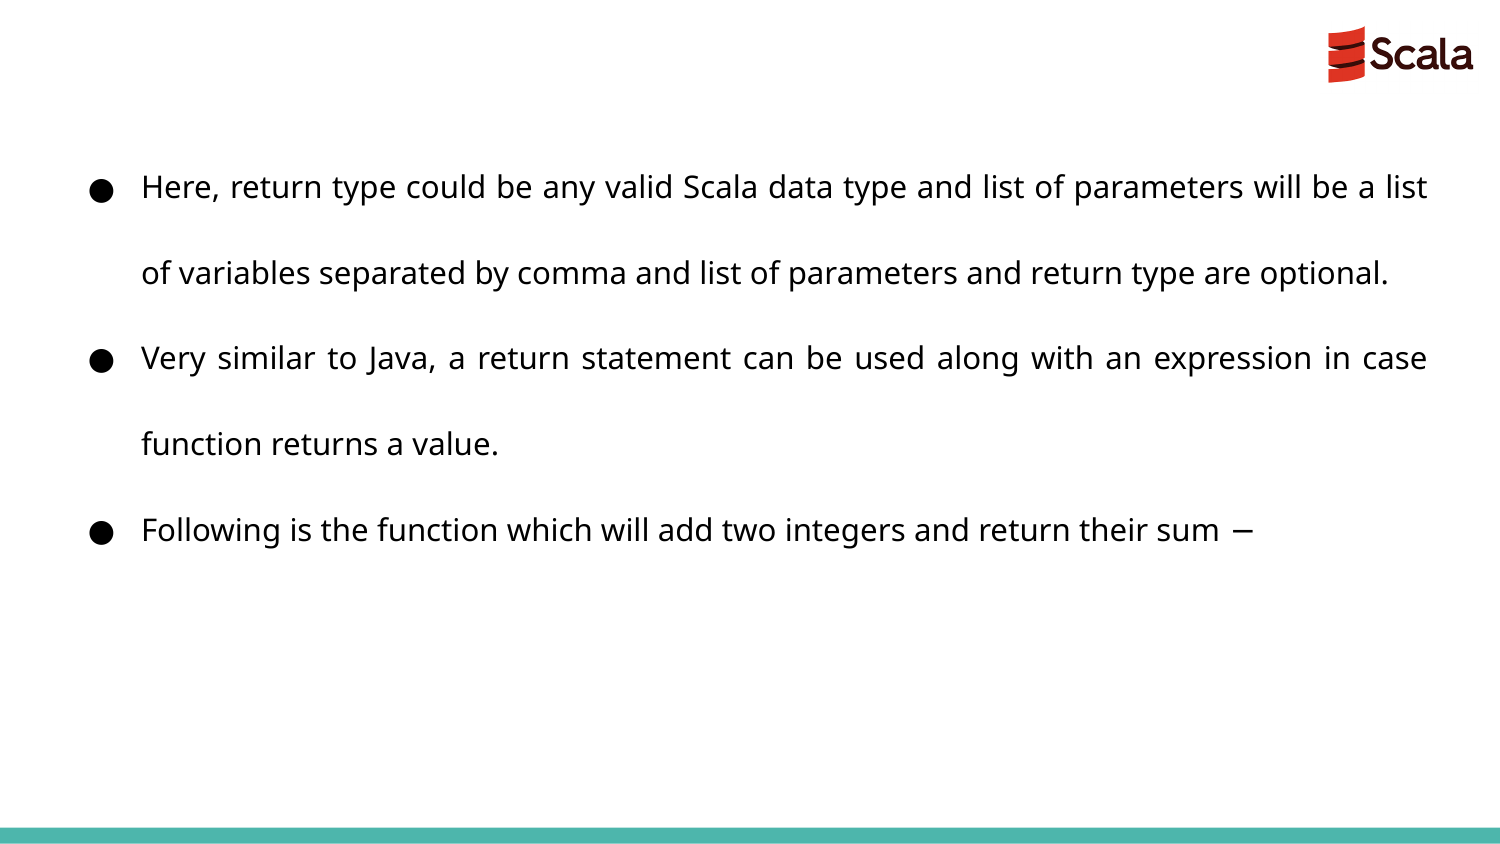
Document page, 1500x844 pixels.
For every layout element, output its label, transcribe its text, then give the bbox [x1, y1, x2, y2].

picture [1319, 20, 1479, 94]
list Here, return type could be any valid Scala data type and list of parameters will be a list of variables separated by comma and list of parameters and return type are optional. Very similar to Java, a return statement can be used along with an expression in case function returns a value. Following is the function which will add two integers and return their sum − [51, 107, 1449, 750]
